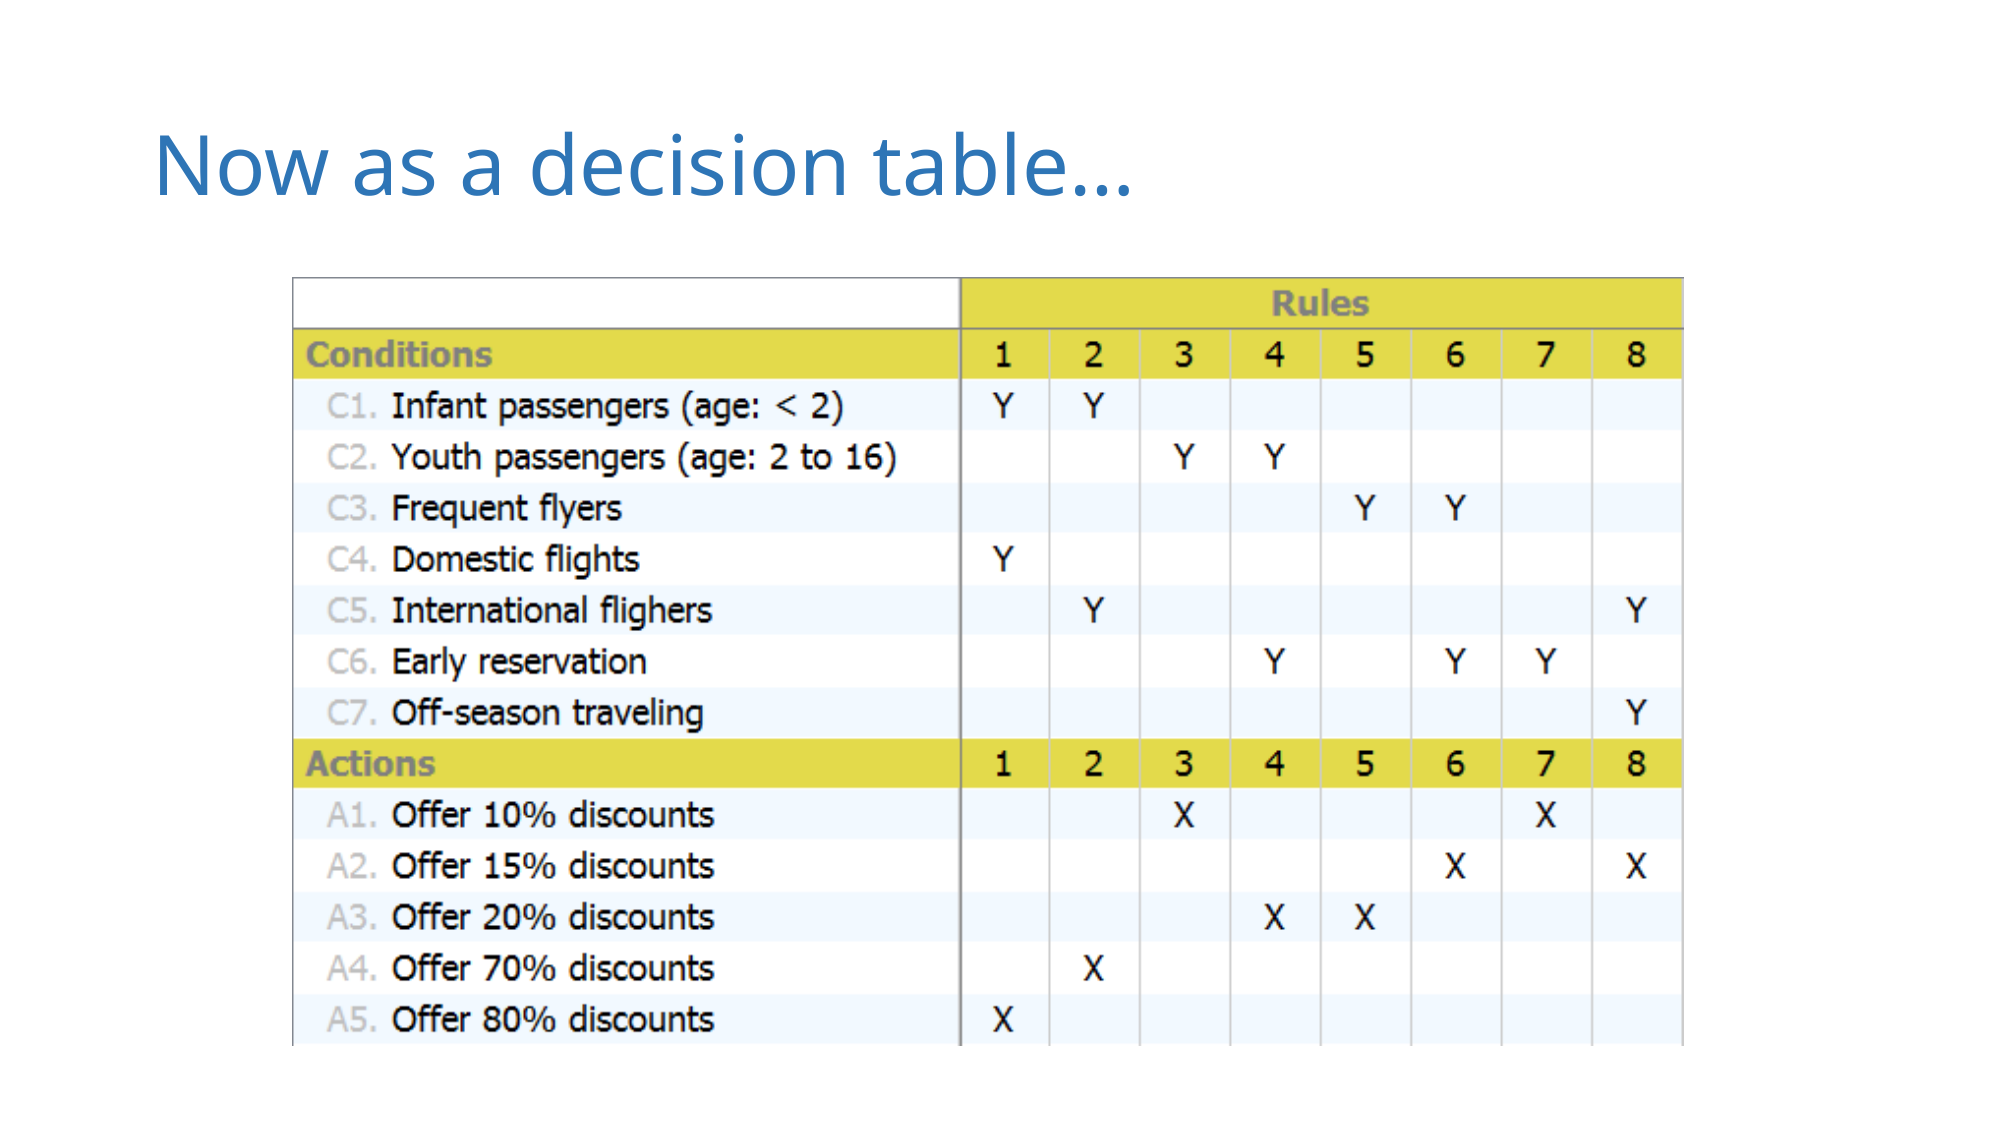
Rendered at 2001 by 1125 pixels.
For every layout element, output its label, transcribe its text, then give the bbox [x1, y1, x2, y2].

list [292, 277, 1684, 1046]
title Now as a decision table… [137, 59, 1863, 278]
